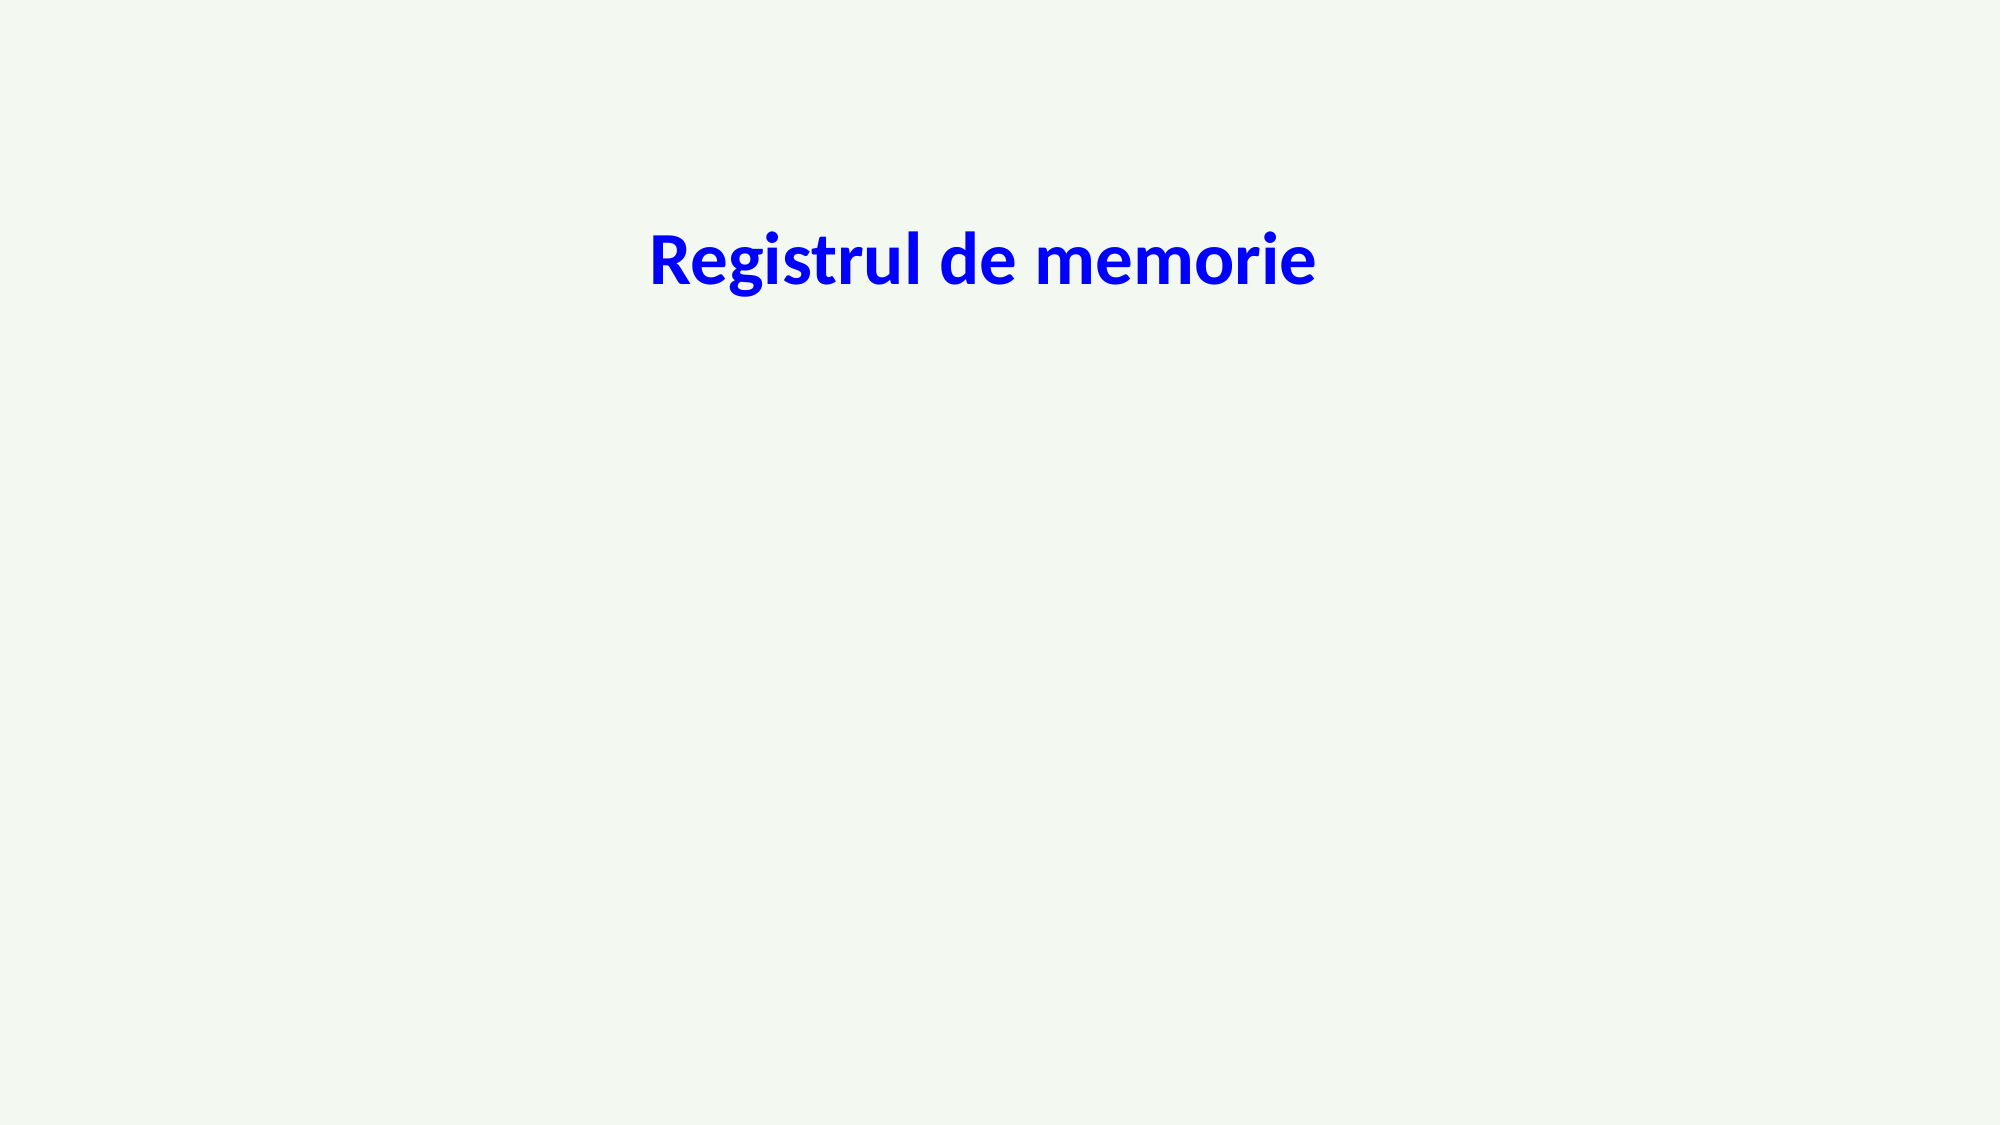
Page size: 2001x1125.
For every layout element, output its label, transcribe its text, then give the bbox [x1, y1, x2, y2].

text_box Registrul de memorie [114, 112, 1870, 353]
